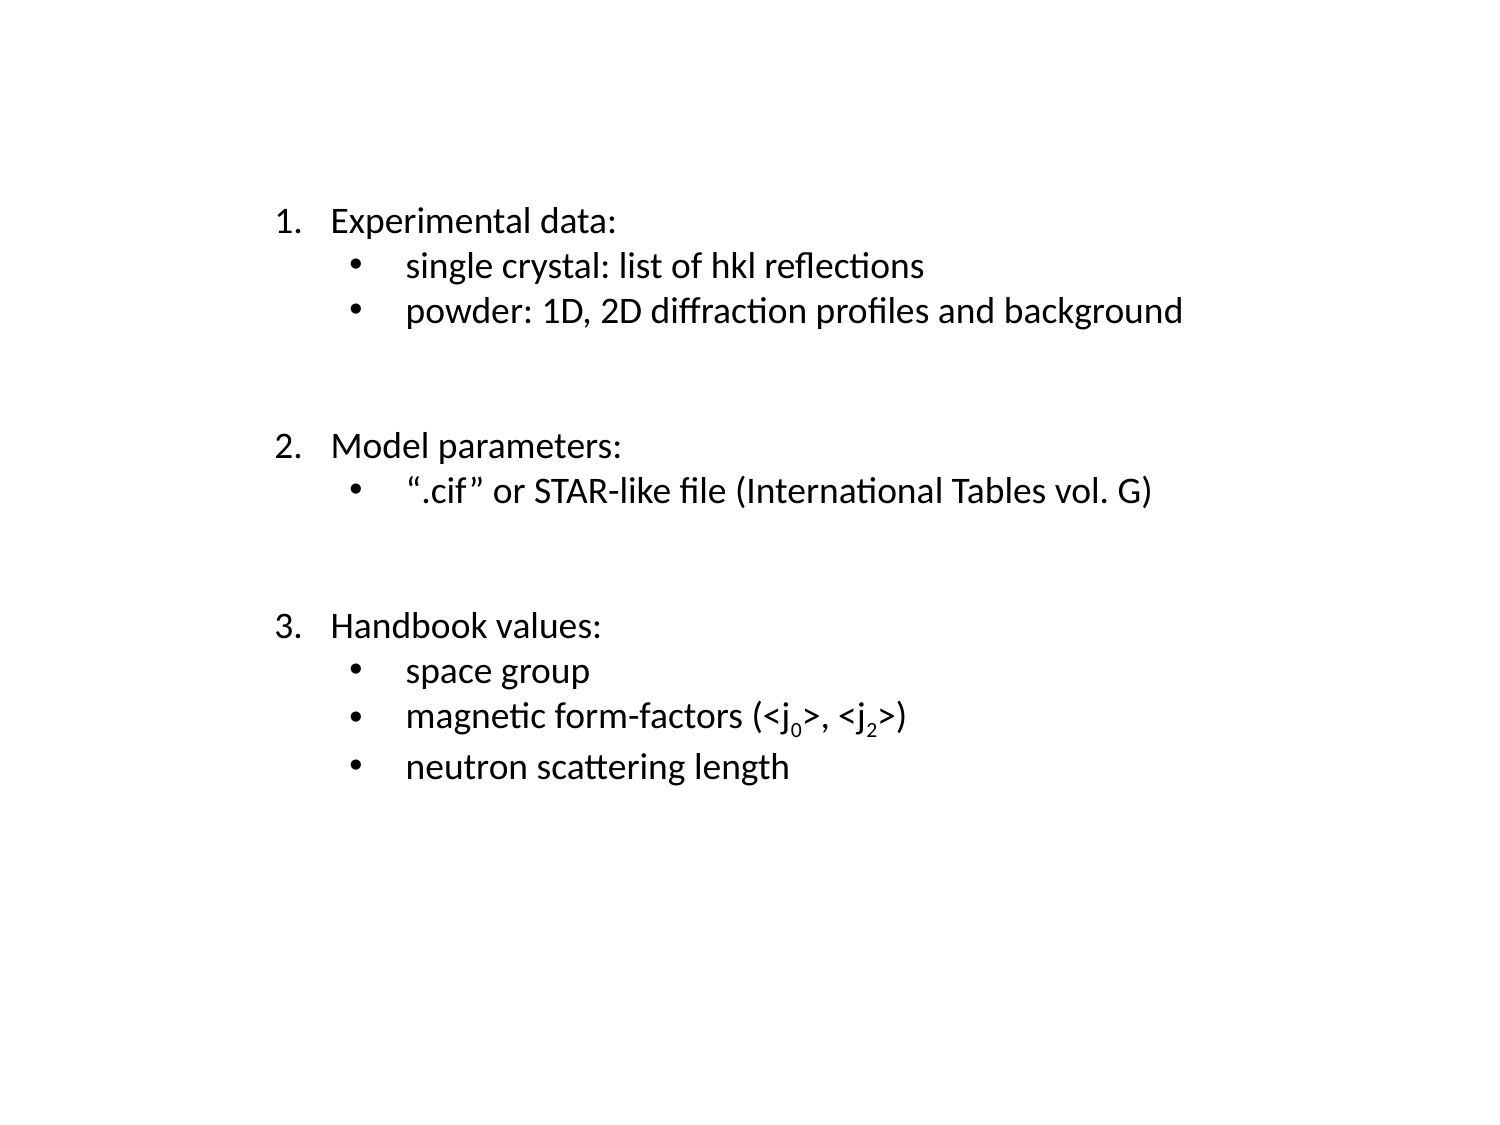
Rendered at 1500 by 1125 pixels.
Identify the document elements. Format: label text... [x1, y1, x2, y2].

text_box Experimental data: single crystal: list of hkl reflections powder: 1D, 2D diffraction profiles and background Model parameters: “.cif” or STAR-like file (International Tables vol. G) Handbook values: space group magnetic form-factors (<j0>, <j2>) neutron scattering length [259, 188, 1262, 795]
